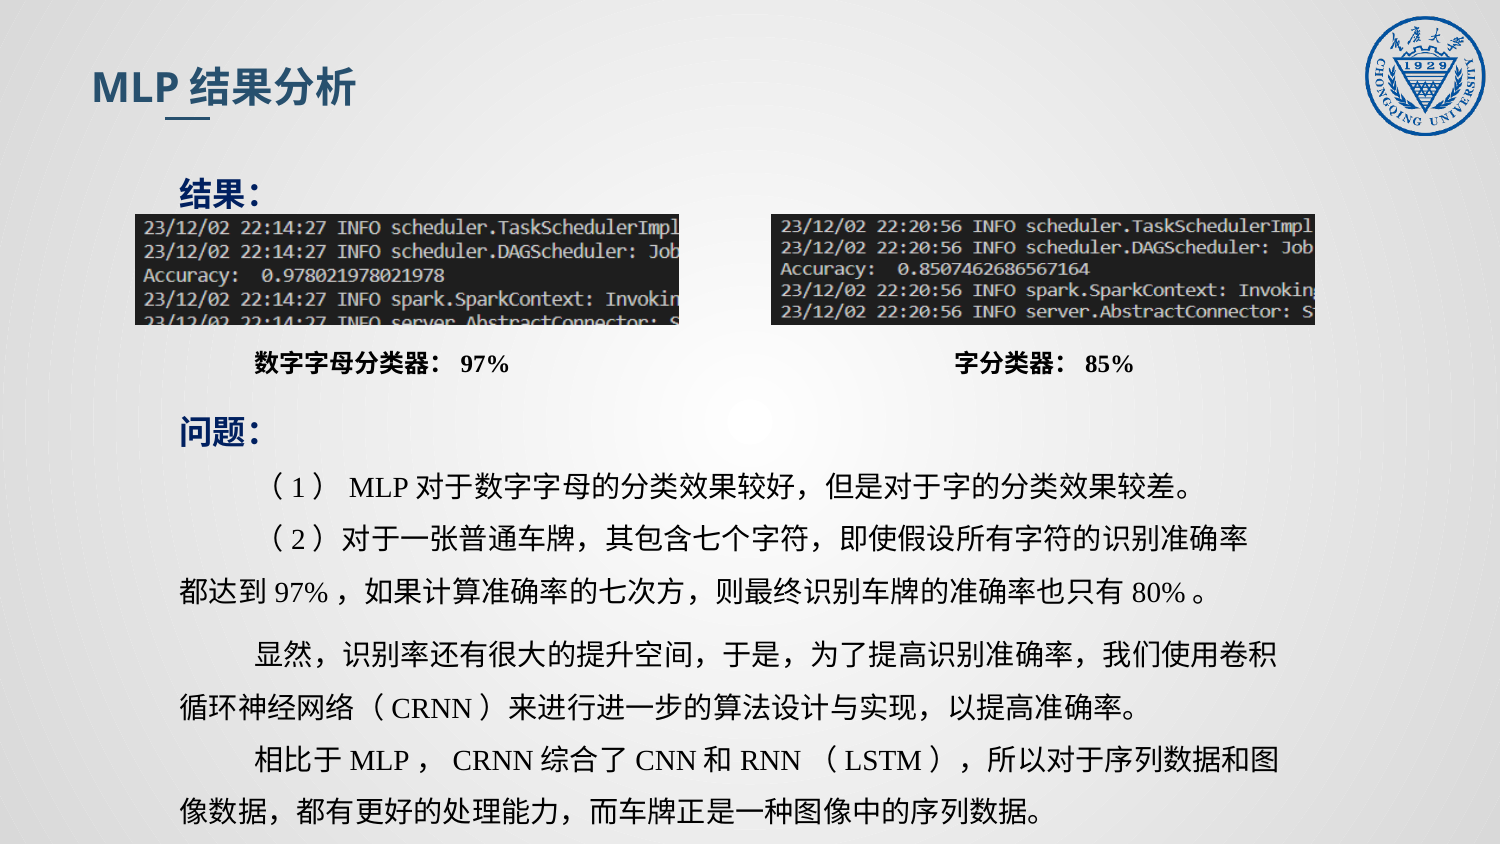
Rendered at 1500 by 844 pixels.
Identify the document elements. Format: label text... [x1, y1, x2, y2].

text_box 数字字母分类器：97% 字分类器：85% [164, 339, 1275, 385]
text_box 问题： （1）MLP对于数字字母的分类效果较好，但是对于字的分类效果较差。 （2）对于一张普通车牌，其包含七个字符，即使假设所有字符的识别准确率都达到97%，如果计算准确率的七次方，则最终识别车牌的准确率也只有80%。 [165, 385, 1265, 611]
picture [771, 214, 1315, 325]
picture [1359, 10, 1490, 142]
picture [135, 214, 679, 325]
text_box 显然，识别率还有很大的提升空间，于是，为了提高识别准确率，我们使用卷积循环神经网络（CRNN）来进行进一步的算法设计与实现，以提高准确率。 相比于MLP，CRNN综合了CNN和RNN（LSTM），所以对于序列数据和图像数据，都有更好的处理能力，而车牌正是一种图像中的序列数据。 [165, 611, 1302, 837]
text_box 结果： [164, 145, 915, 220]
text_box MLP结果分析 [76, 53, 1107, 118]
